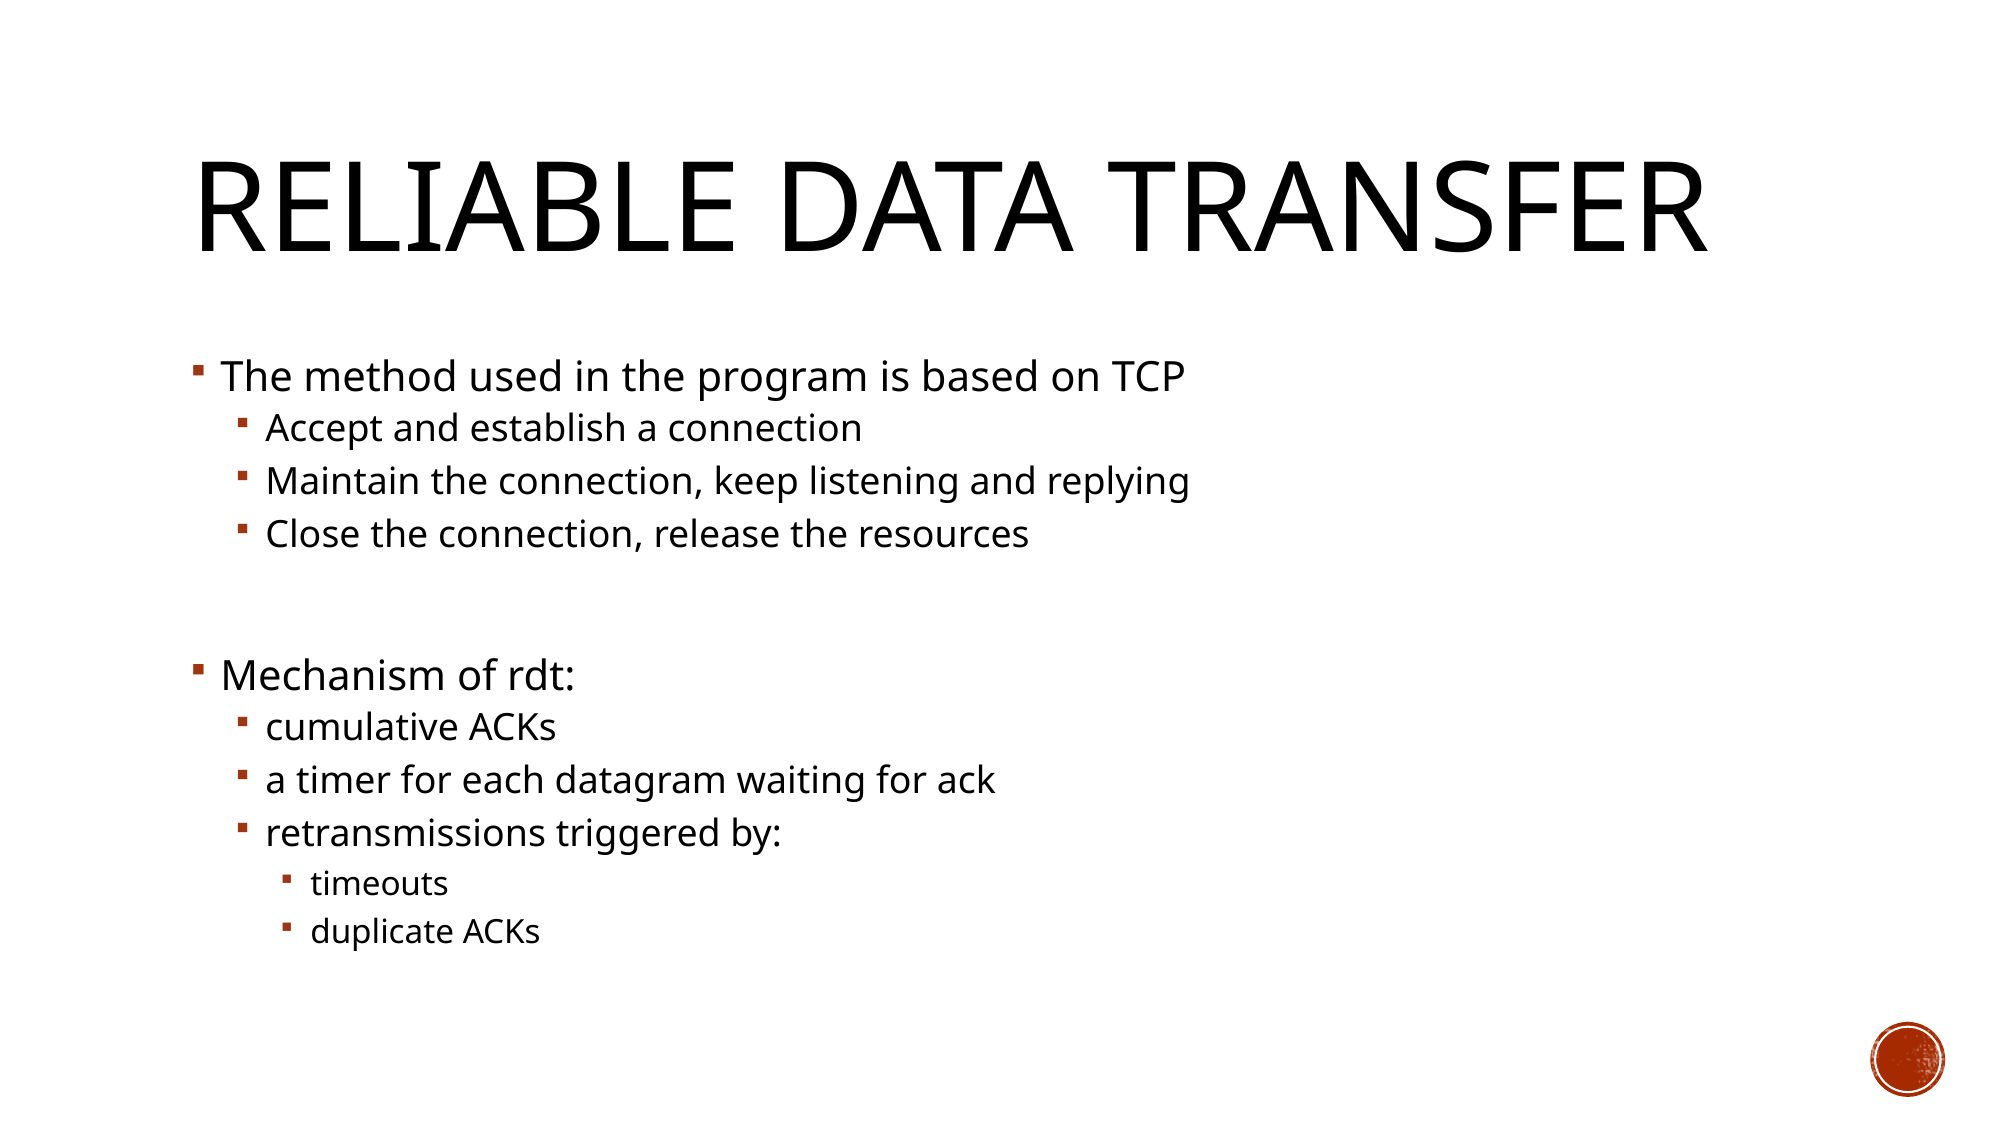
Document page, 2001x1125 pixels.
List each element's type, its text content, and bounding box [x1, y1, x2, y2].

list The method used in the program is based on TCP Accept and establish a connection Maintain the connection, keep listening and replying Close the connection, release the resources Mechanism of rdt: cumulative ACKs a timer for each datagram waiting for ack retransmissions triggered by: timeouts duplicate ACKs [175, 348, 1826, 1013]
title Reliable data transfer [175, 79, 1826, 344]
